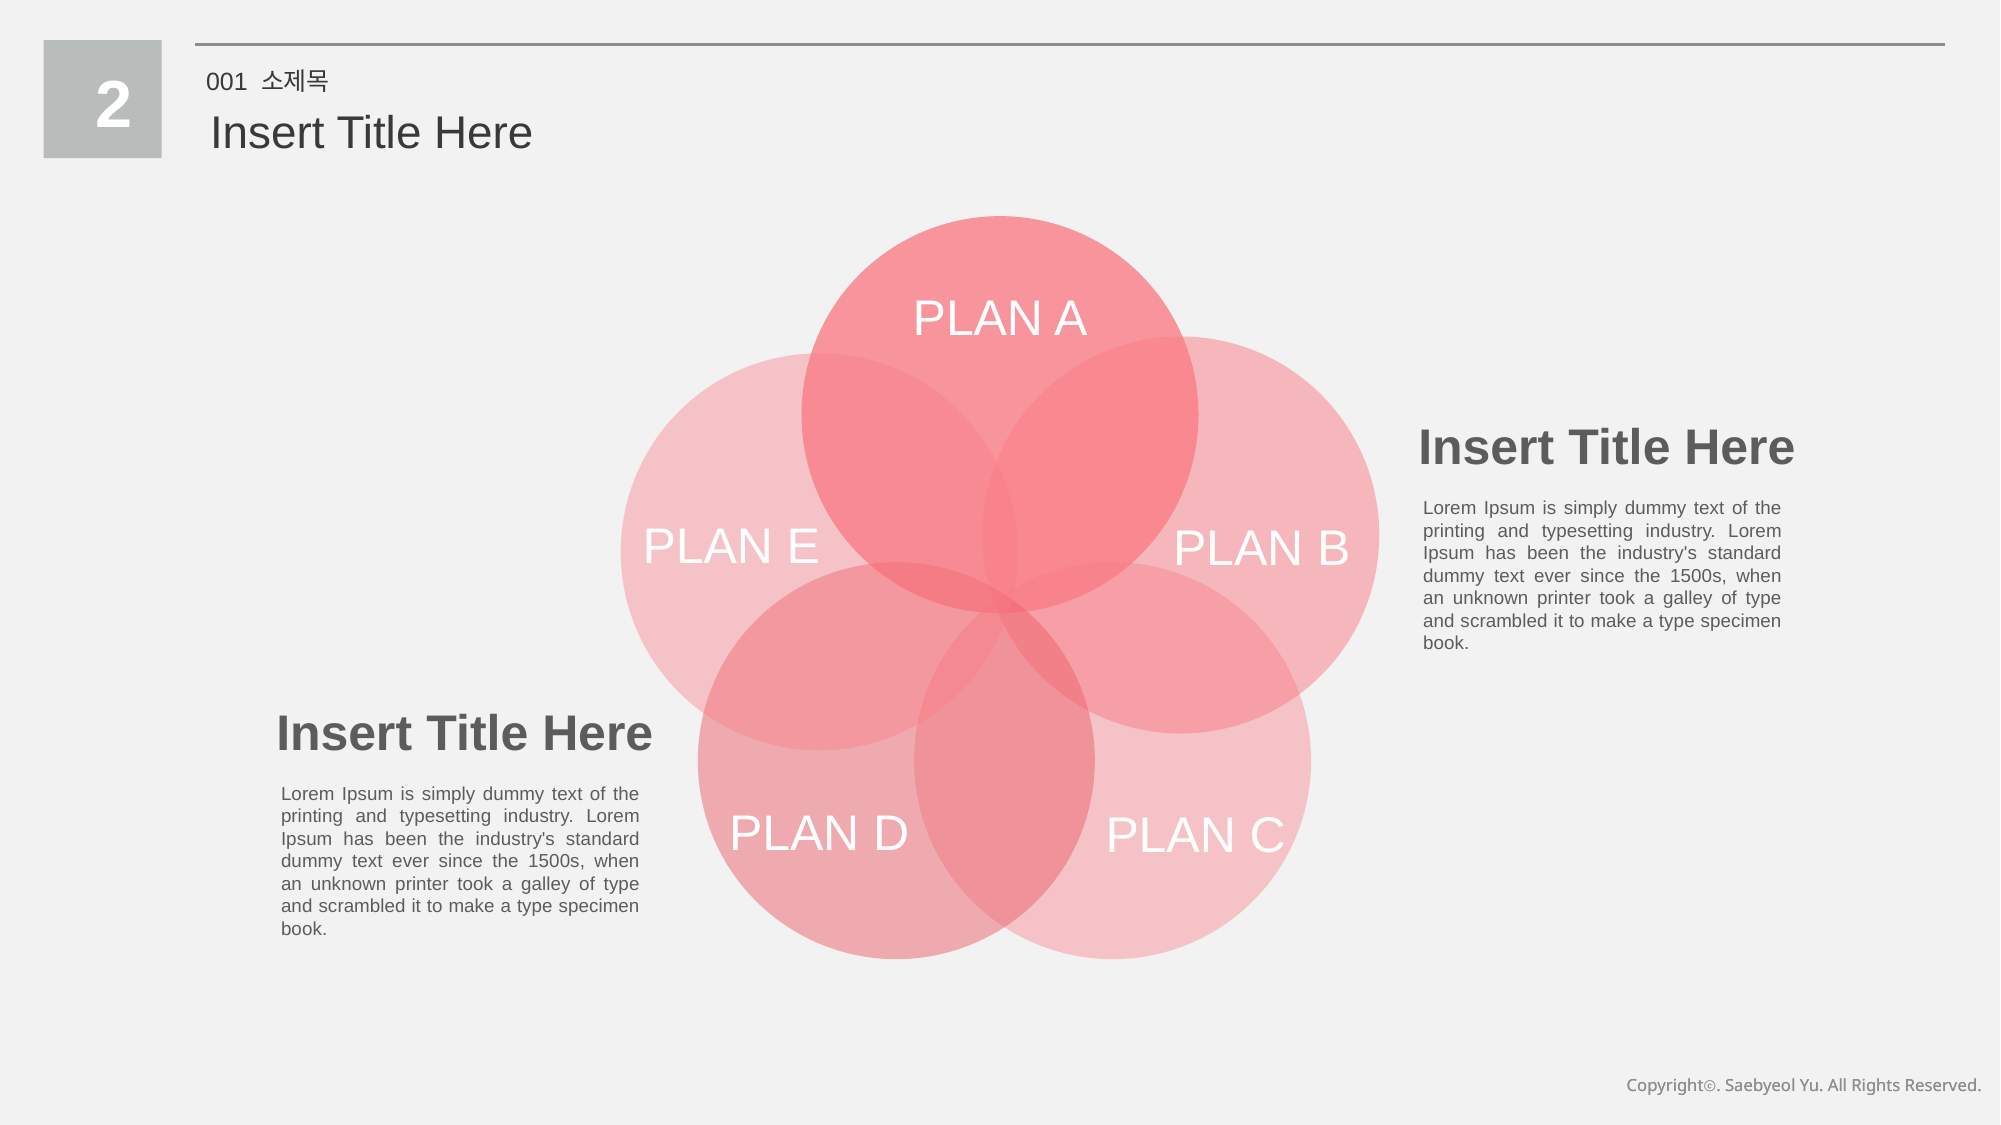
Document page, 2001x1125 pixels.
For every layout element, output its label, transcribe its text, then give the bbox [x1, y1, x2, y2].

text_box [194, 57, 550, 167]
text_box PLAN C [1090, 794, 1301, 870]
text_box [1014, 561, 1313, 827]
text_box [42, 39, 163, 159]
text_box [1408, 407, 1806, 663]
text_box [619, 352, 1019, 752]
text_box 2 [80, 52, 123, 148]
text_box [996, 335, 1381, 694]
text_box PLAN E [627, 505, 835, 581]
text_box PLAN B [1158, 507, 1366, 583]
text_box Copyrightⓒ. Saebyeol Yu. All Rights Reserved. [1611, 1067, 1998, 1102]
text_box PLAN A [897, 277, 1103, 353]
text_box [810, 215, 1183, 457]
text_box [1005, 813, 1280, 961]
text_box PLAN D [714, 792, 925, 868]
text_box [696, 599, 1096, 961]
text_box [266, 692, 664, 948]
